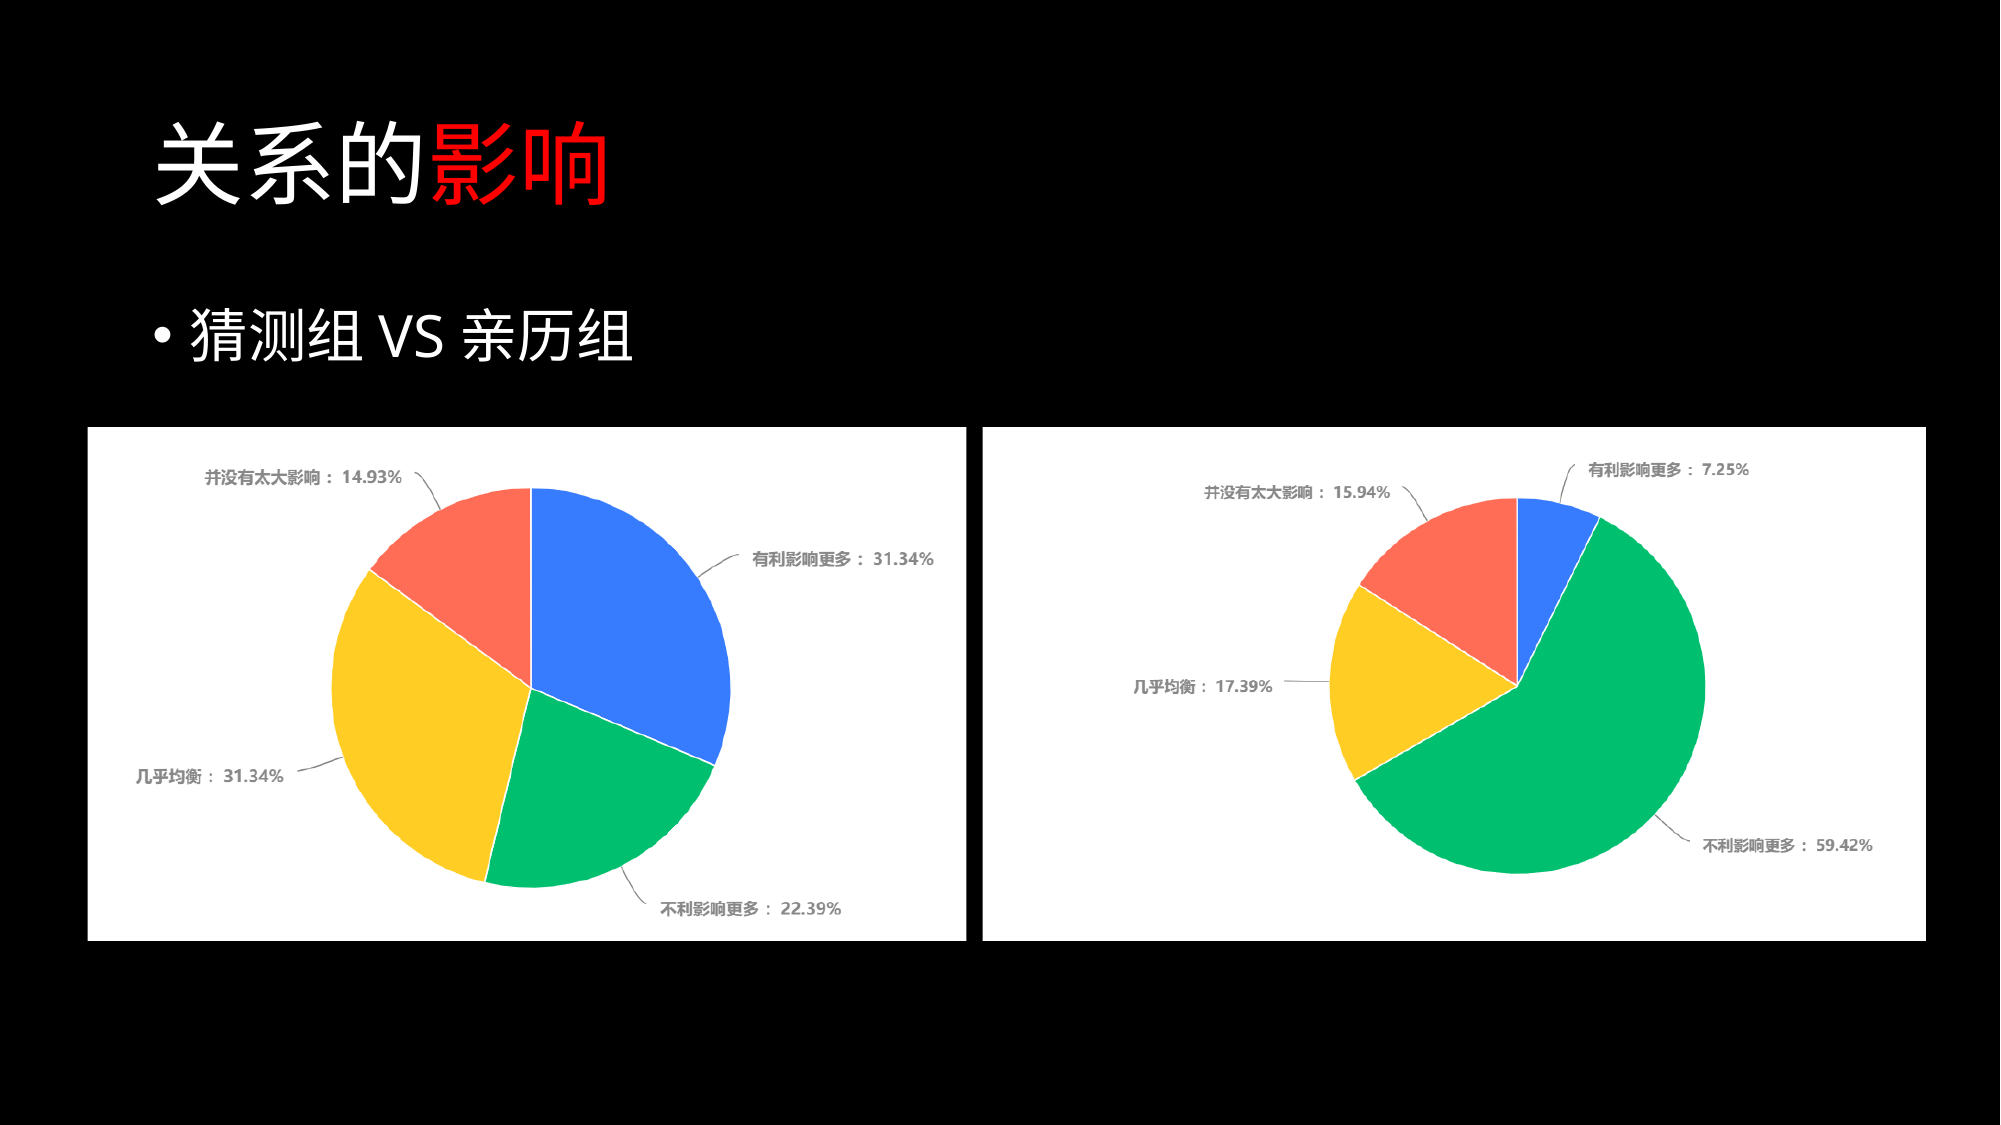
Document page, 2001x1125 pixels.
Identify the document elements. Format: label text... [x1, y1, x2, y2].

picture [982, 427, 1926, 941]
list 猜测组VS亲历组 [137, 299, 1863, 1014]
picture [87, 427, 967, 941]
title 关系的影响 [137, 59, 1863, 278]
